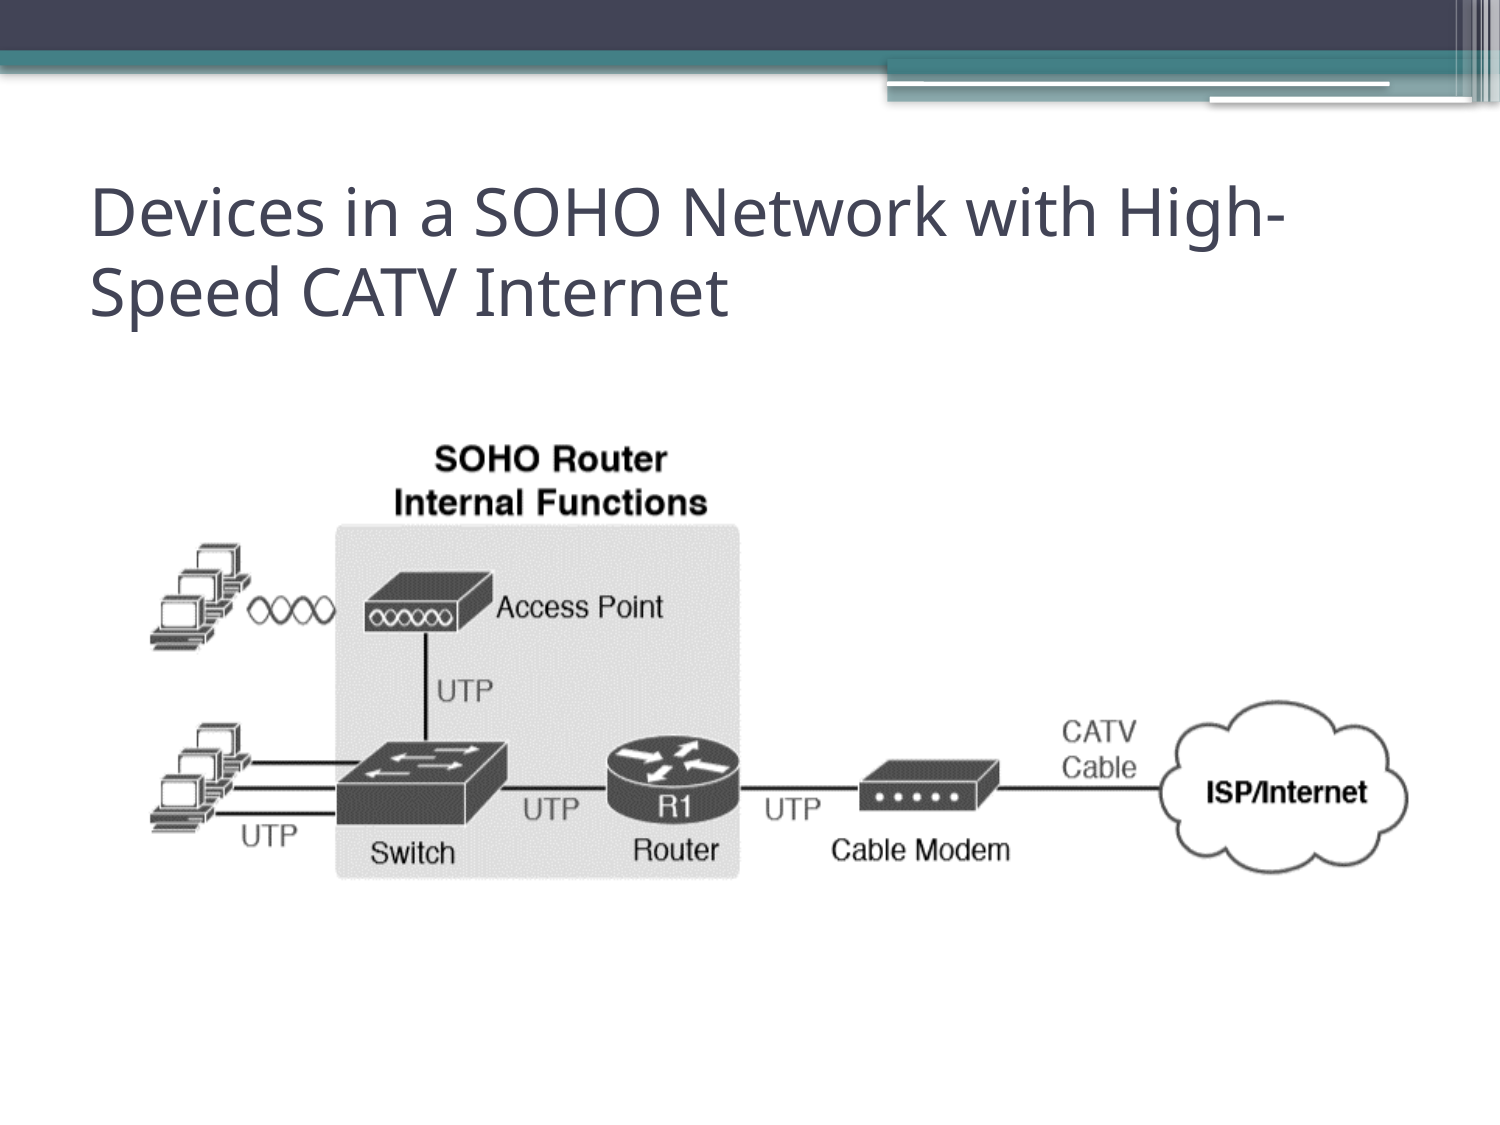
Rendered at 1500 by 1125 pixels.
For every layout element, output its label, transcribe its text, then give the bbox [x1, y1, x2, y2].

picture [25, 412, 1475, 894]
title Devices in a SOHO Network with High-Speed CATV Internet [75, 162, 1425, 338]
